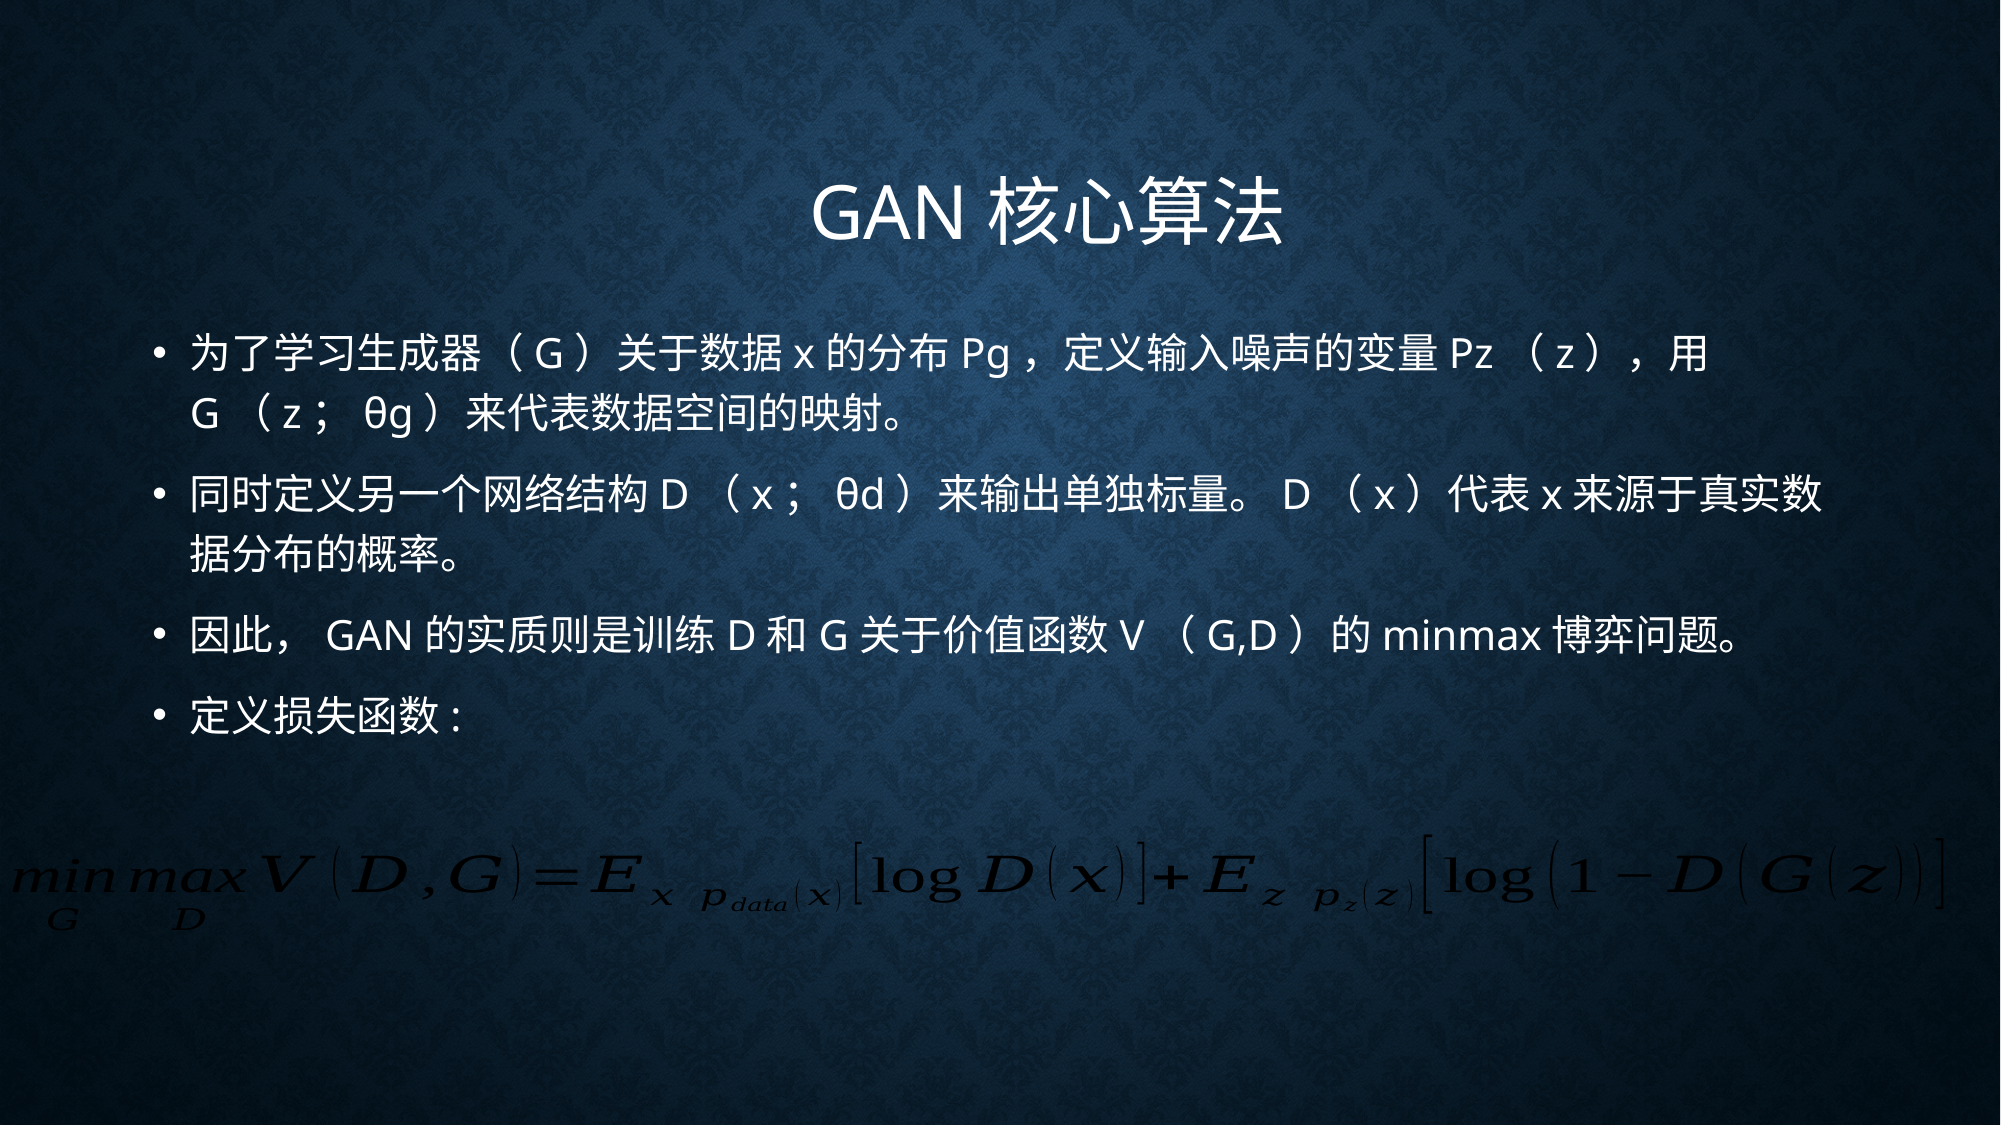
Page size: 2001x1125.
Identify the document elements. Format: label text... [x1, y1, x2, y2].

text_box GAN核心算法 [794, 157, 1455, 263]
list 为了学习生成器（G）关于数据x的分布Pg，定义输入噪声的变量Pz（z），用G（z；θg）来代表数据空间的映射。 同时定义另一个网络结构D（x；θd）来输出单独标量。D（x）代表x来源于真实数据分布的概率。 因此，GAN的实质则是训练D和G关于价值函数V（G,D）的minmax博弈问题。 定义损失函数: [137, 309, 1863, 1024]
